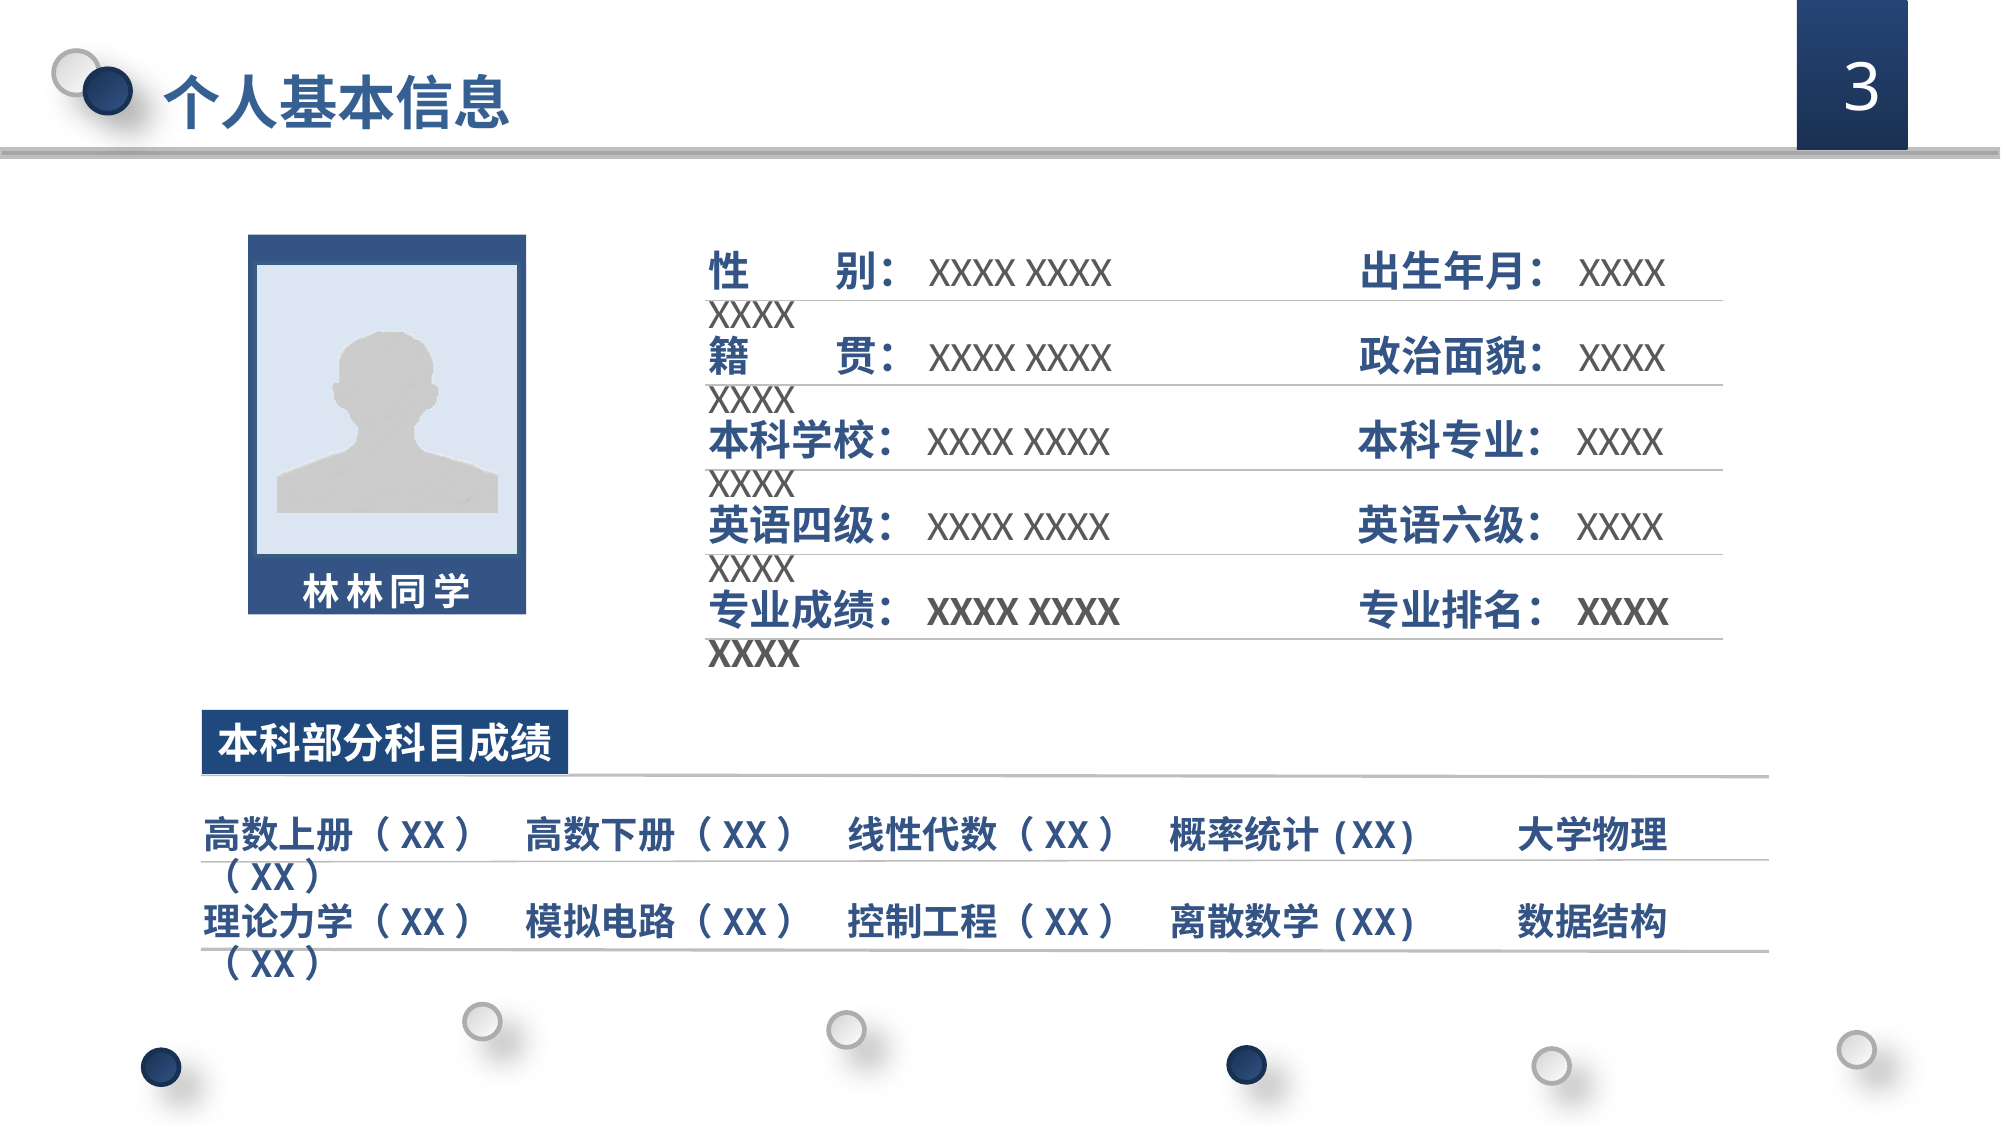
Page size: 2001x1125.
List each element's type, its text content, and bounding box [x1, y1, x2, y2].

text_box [192, 709, 1808, 952]
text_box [247, 234, 527, 615]
text_box 3 [1828, 61, 1875, 107]
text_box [696, 246, 1752, 640]
text_box 个人基本信息 [134, 23, 541, 144]
